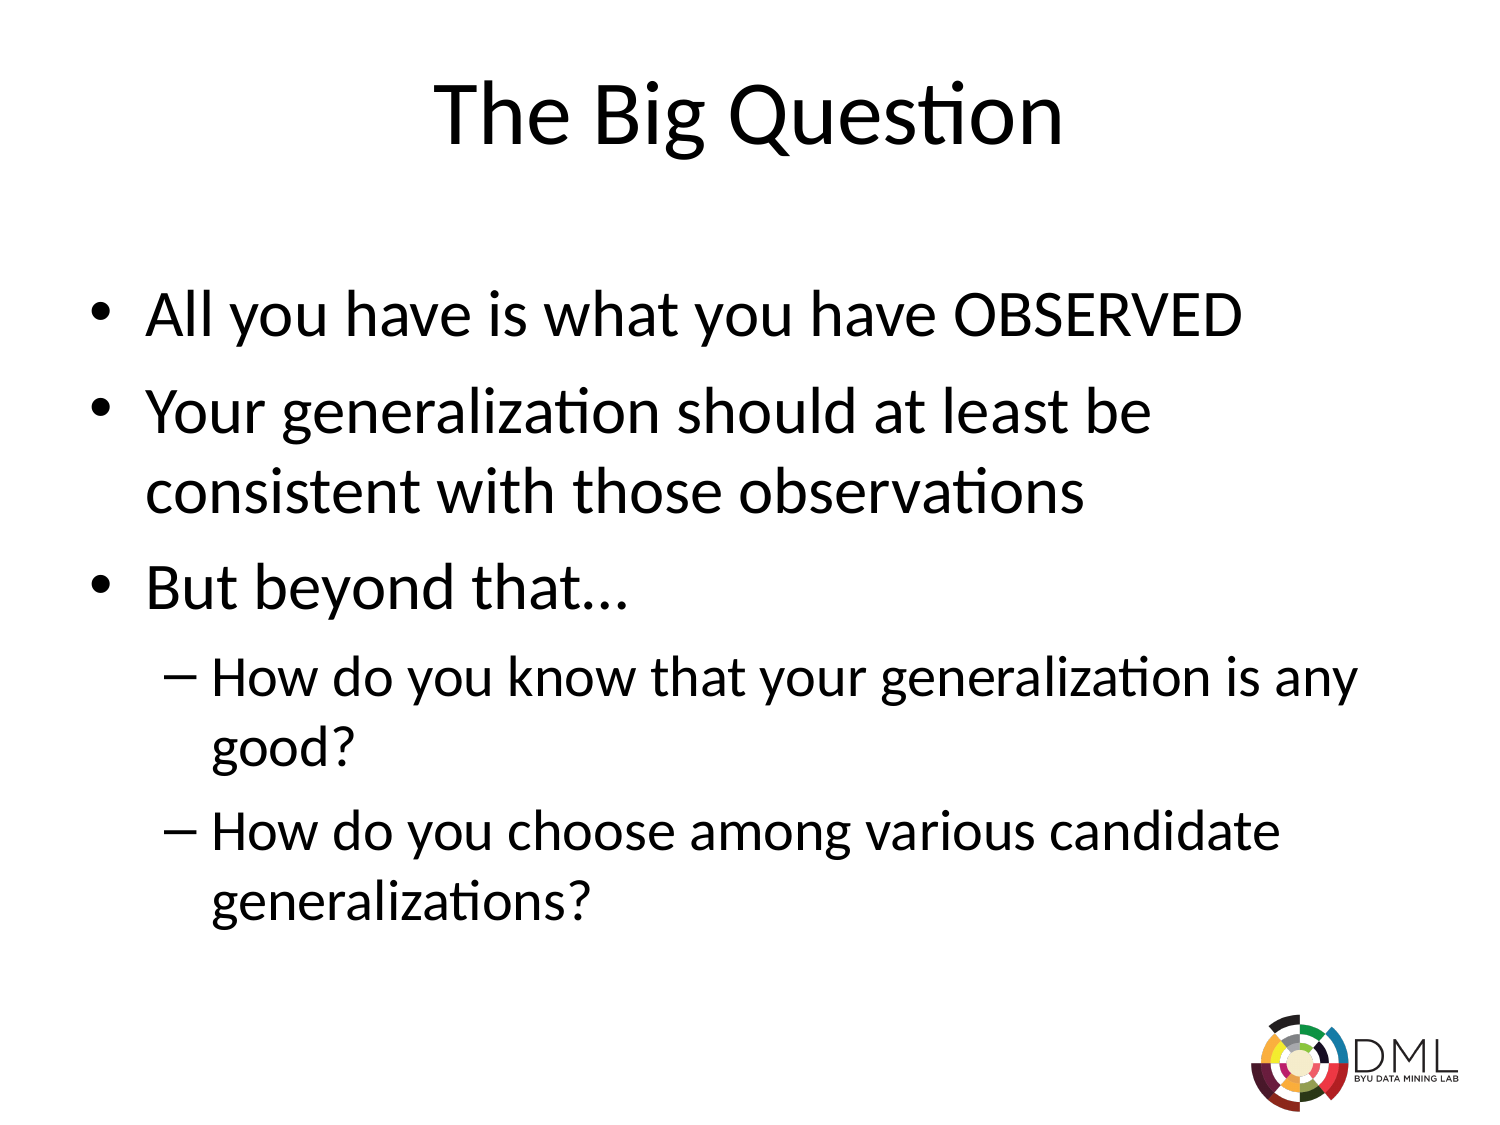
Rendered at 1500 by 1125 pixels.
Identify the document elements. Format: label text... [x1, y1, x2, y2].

text_box The Big Question [74, 45, 1425, 233]
text_box All you have is what you have OBSERVED Your generalization should at least be consistent with those observations But beyond that… How do you know that your generalization is any good? How do you choose among various candidate generalizations? [74, 262, 1425, 1005]
